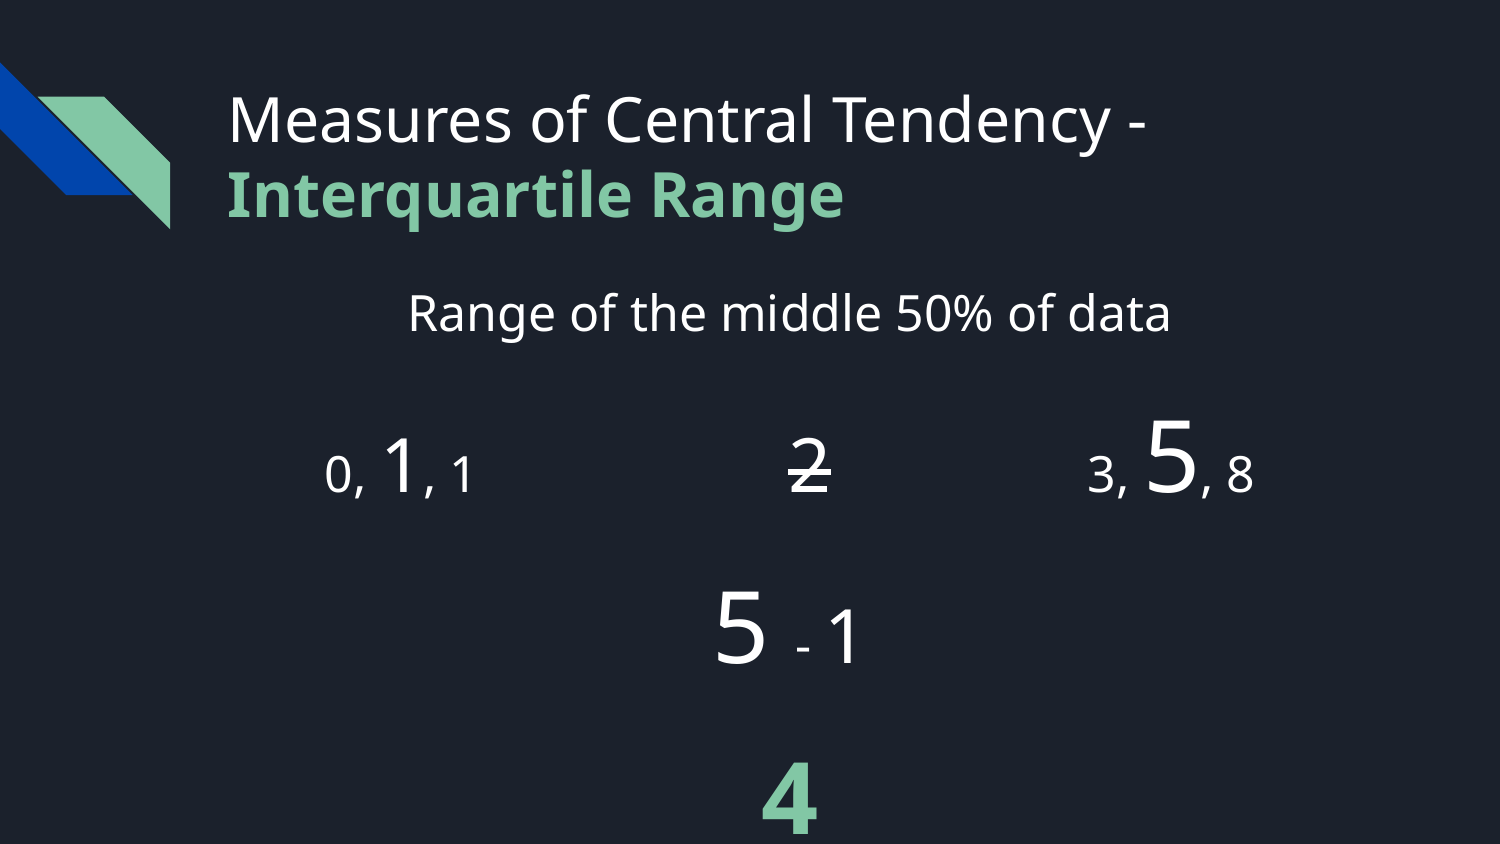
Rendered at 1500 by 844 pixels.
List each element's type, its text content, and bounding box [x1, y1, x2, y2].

title Measures of Central Tendency - Interquartile Range [212, 64, 1368, 215]
list Range of the middle 50% of data 0, 1, 1 2 3, 5, 8 5 - 1 4 [212, 257, 1368, 735]
